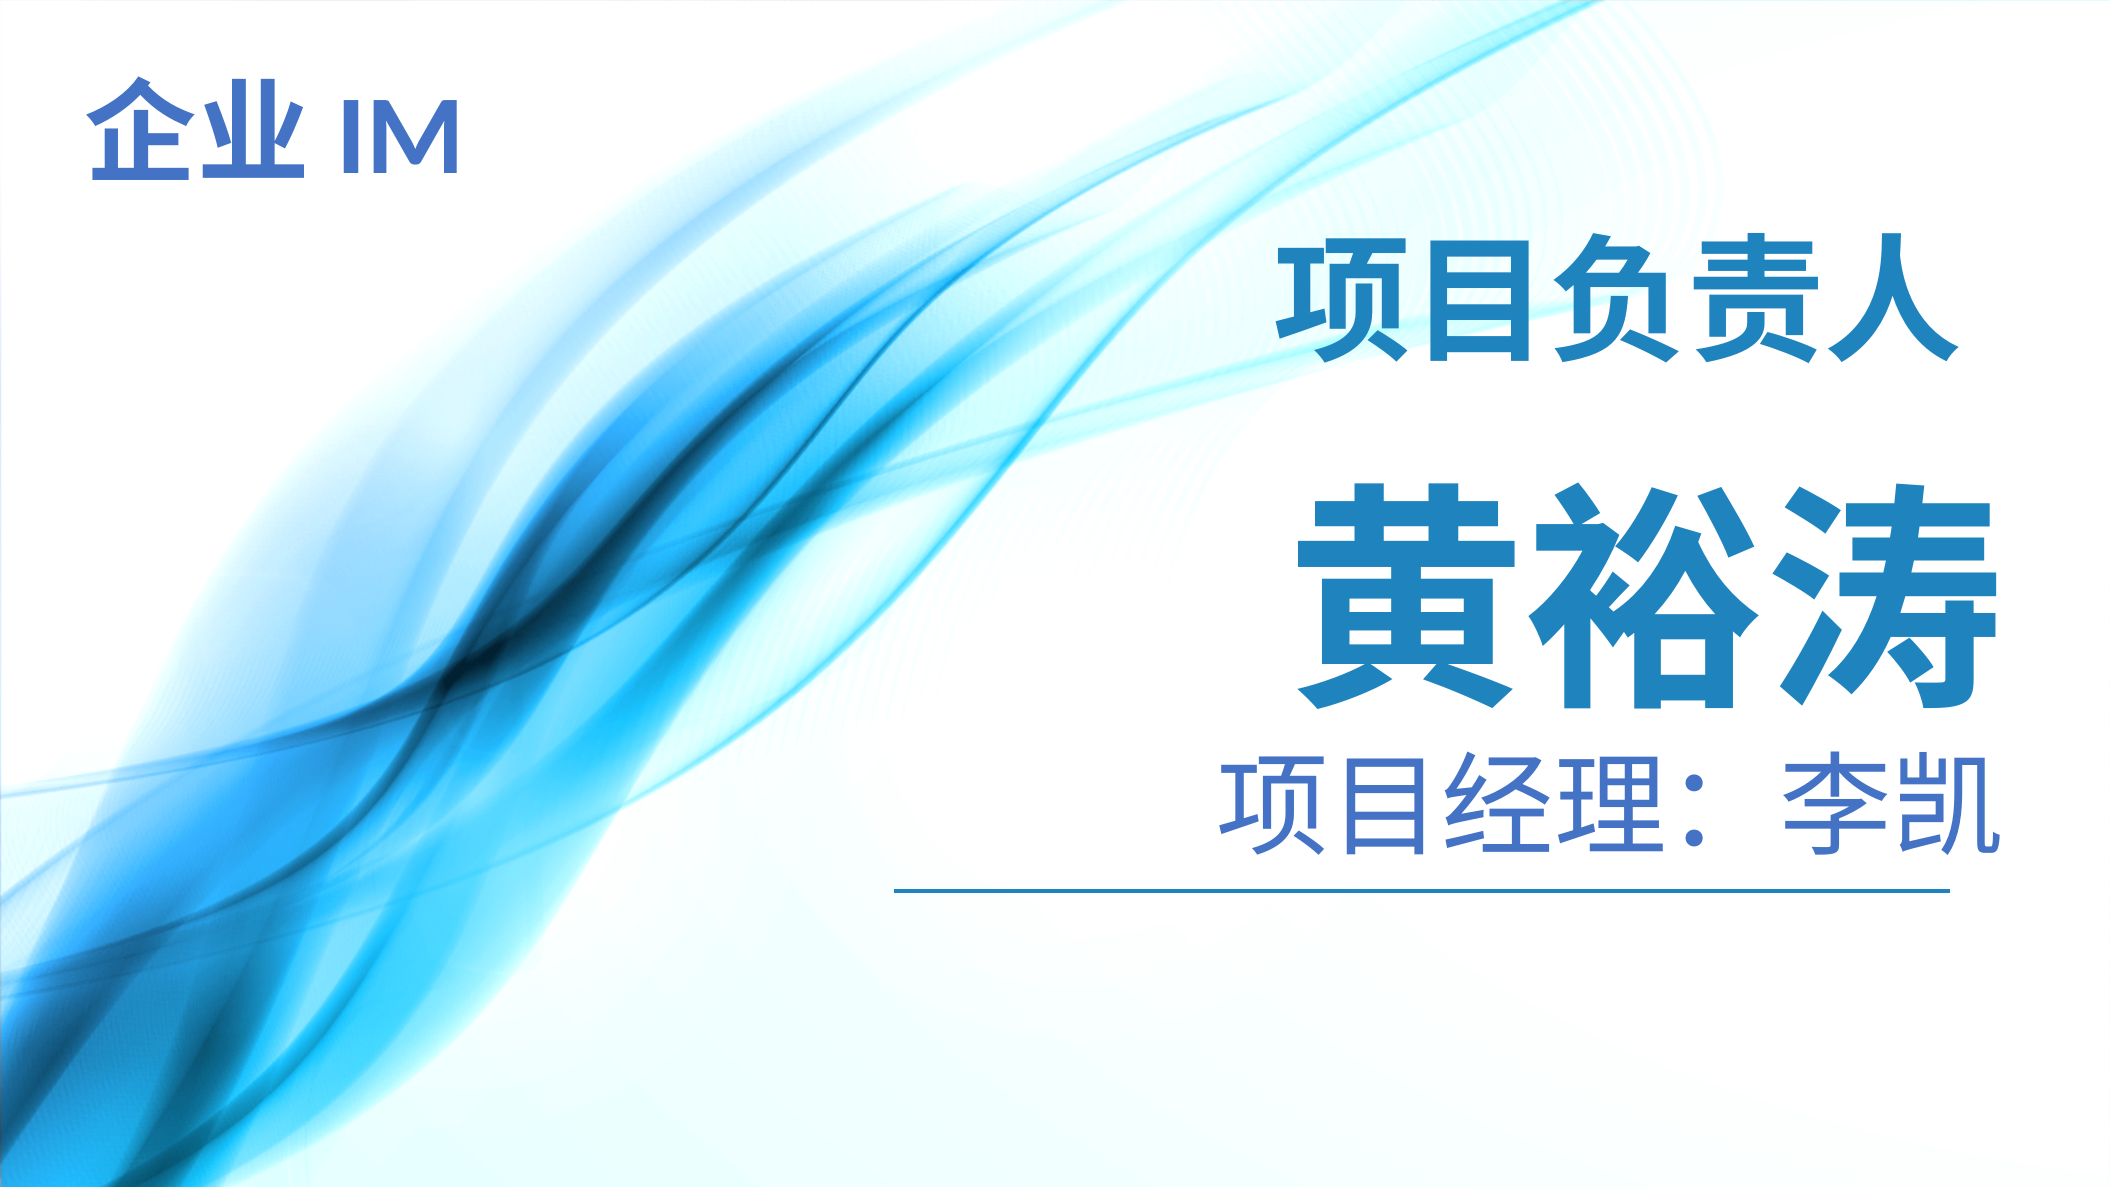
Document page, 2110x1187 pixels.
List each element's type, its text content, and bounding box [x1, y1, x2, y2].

text_box [0, 0, 2110, 1187]
text_box 项目经理：李凯 [1201, 726, 2020, 877]
text_box 项目负责人 [1259, 205, 1978, 386]
text_box 企业IM [0, 53, 819, 204]
text_box 黄裕涛 [1271, 440, 2020, 726]
